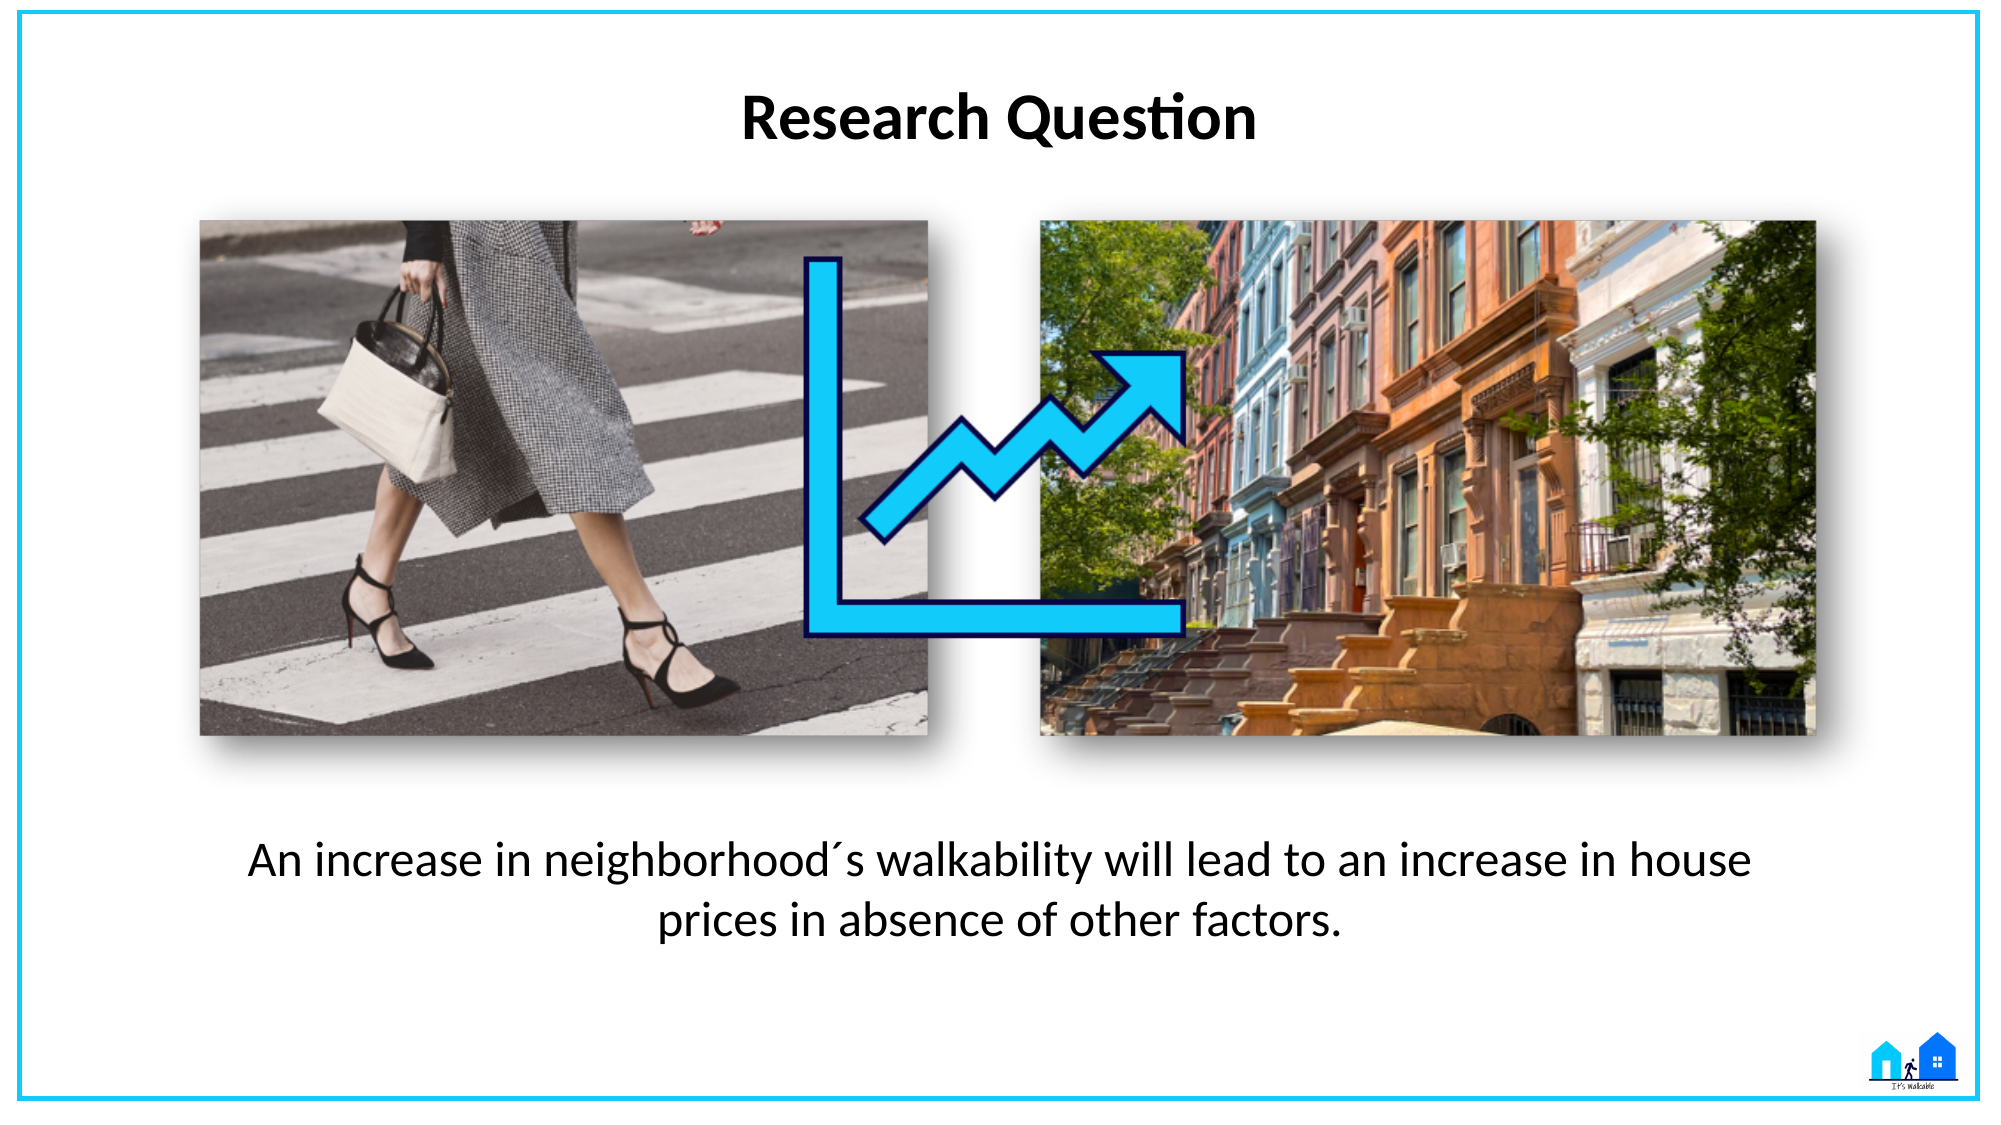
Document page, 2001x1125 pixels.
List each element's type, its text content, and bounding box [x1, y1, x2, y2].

text_box An increase in neighborhood´s walkability will lead to an increase in house prices in absence of other factors.​ [197, 818, 1802, 954]
picture [172, 182, 1882, 794]
picture [1859, 1029, 1968, 1094]
text_box Research Question [197, 55, 1802, 170]
text_box [19, 11, 1978, 1100]
